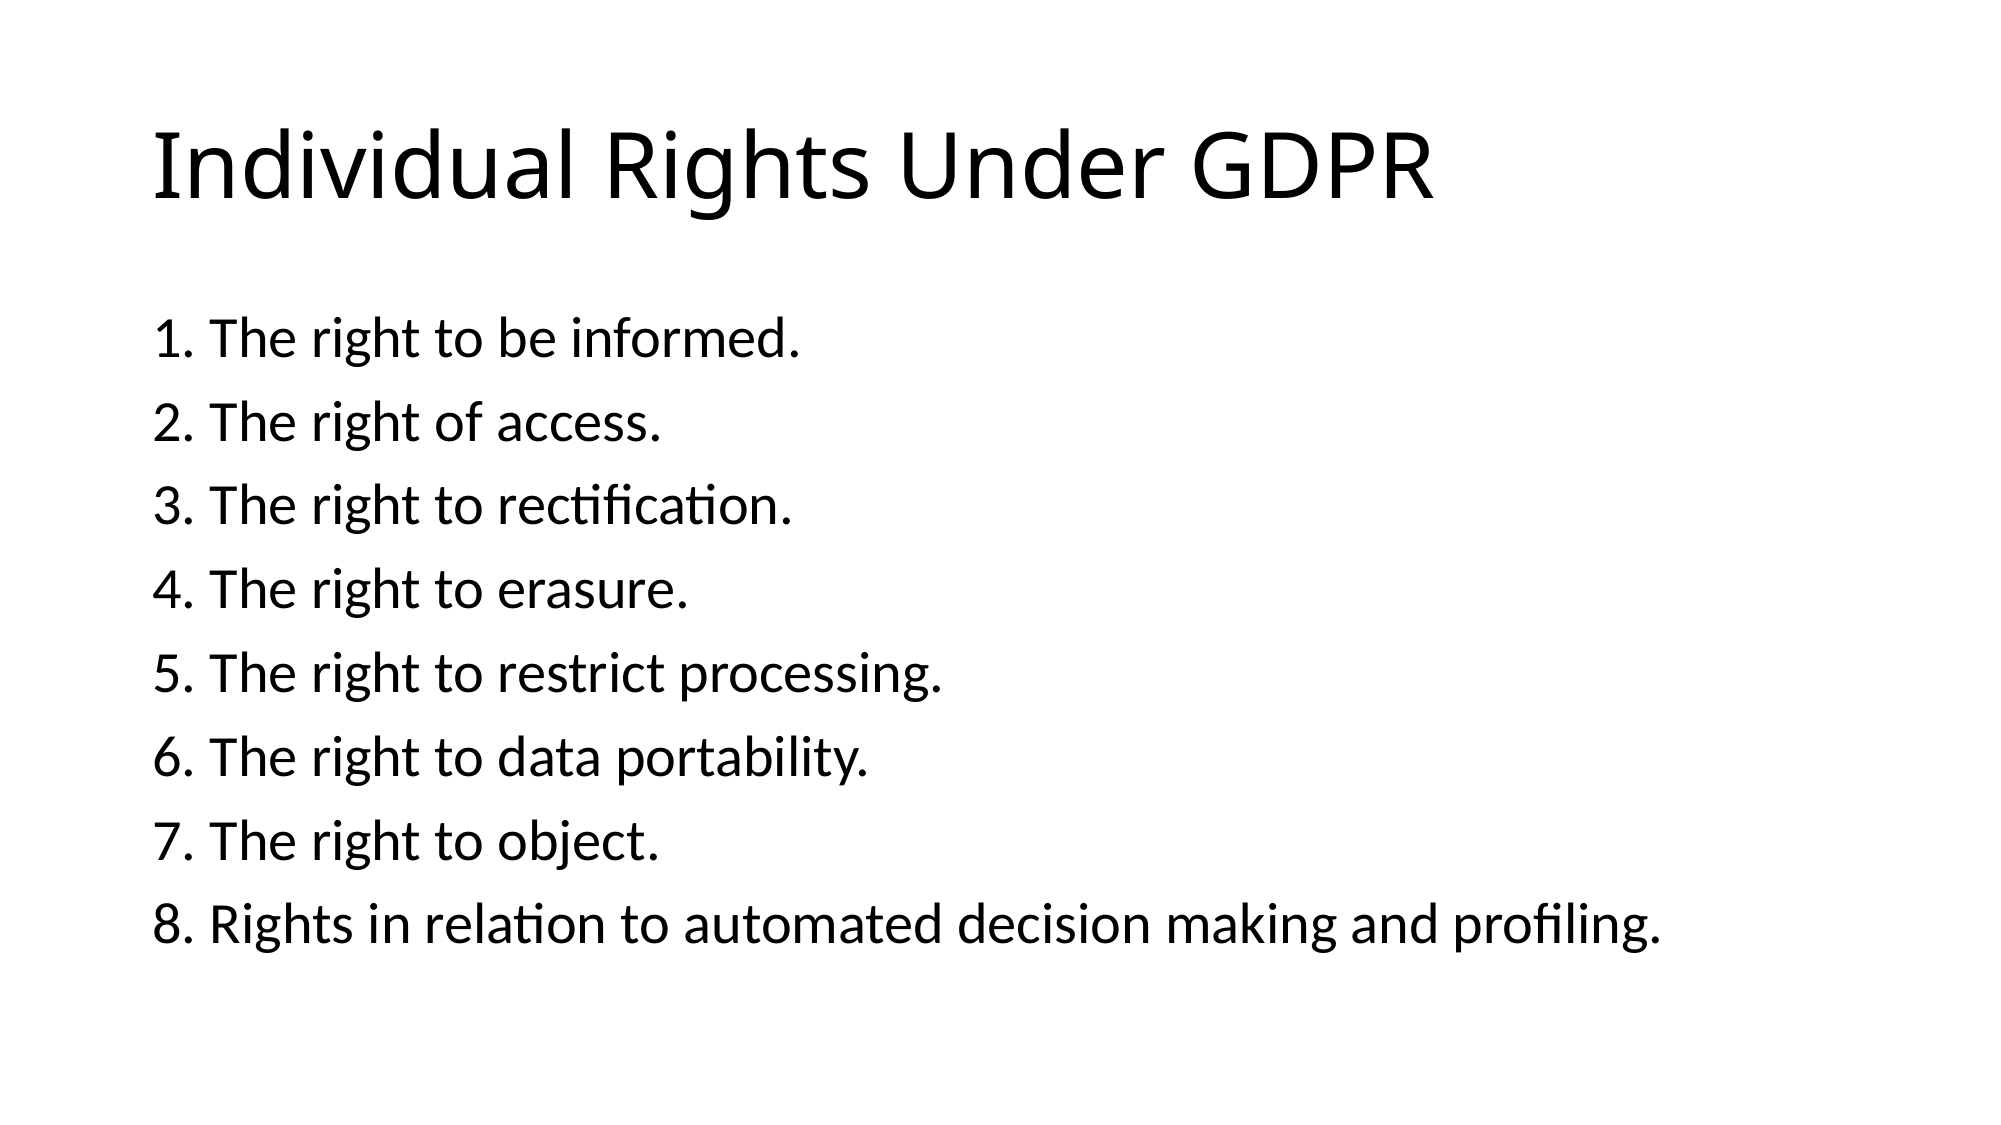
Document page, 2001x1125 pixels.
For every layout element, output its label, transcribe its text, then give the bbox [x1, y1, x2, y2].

title Individual Rights Under GDPR [137, 59, 1863, 278]
list 1. The right to be informed. 2. The right of access. 3. The right to rectification. 4. The right to erasure. 5. The right to restrict processing. 6. The right to data portability. 7. The right to object. 8. Rights in relation to automated decision making and profiling. [137, 299, 1863, 1014]
